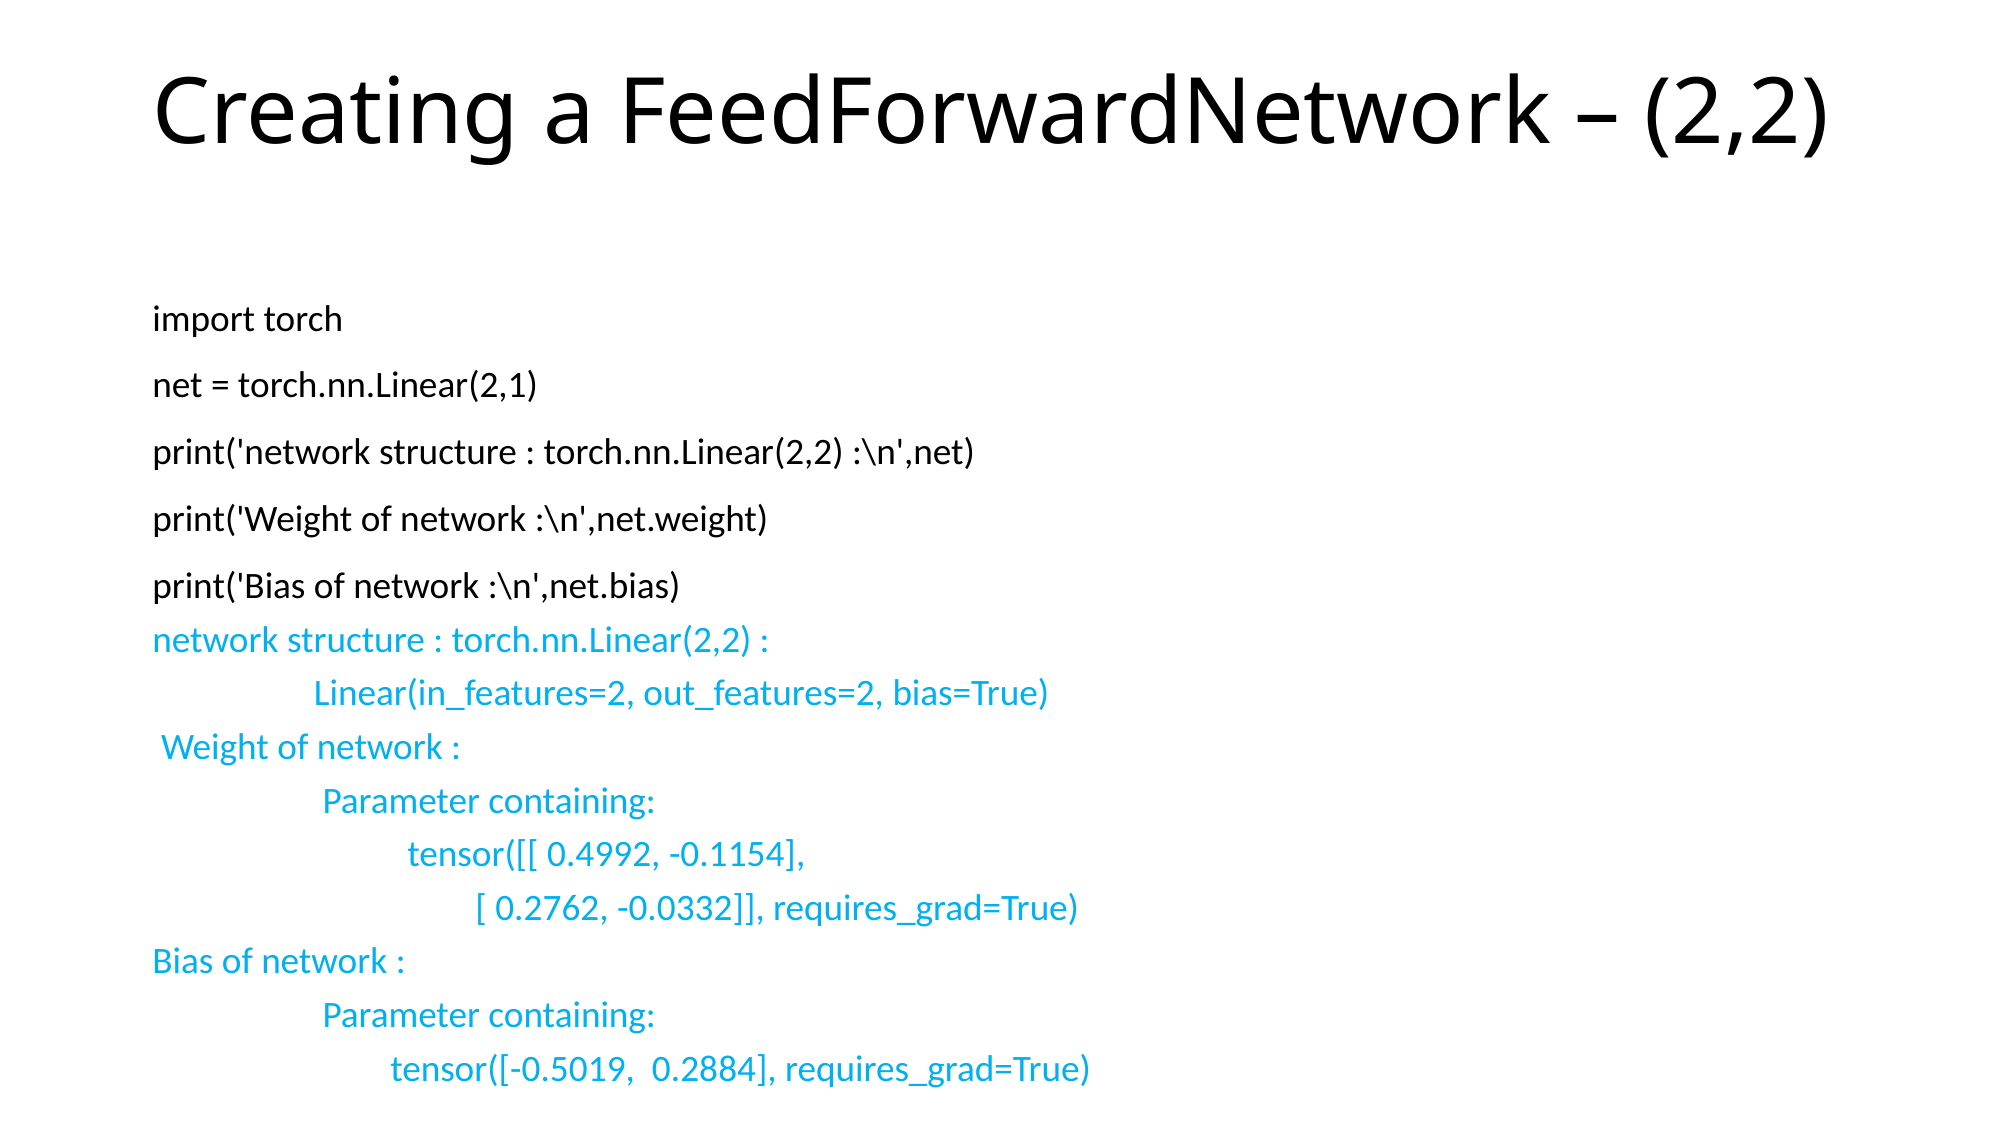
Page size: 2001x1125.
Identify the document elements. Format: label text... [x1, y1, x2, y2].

title Creating a FeedForwardNetwork – (2,2) [137, 59, 1863, 277]
list import torch net = torch.nn.Linear(2,1) print('network structure : torch.nn.Linear(2,2) :\n',net) print('Weight of network :\n',net.weight) print('Bias of network :\n',net.bias) network structure : torch.nn.Linear(2,2) : Linear(in_features=2, out_features=2, bias=True) Weight of network : Parameter containing: tensor([[ 0.4992, -0.1154], [ 0.2762, -0.0332]], requires_grad=True) Bias of network : Parameter containing: tensor([-0.5019, 0.2884], requires_grad=True) [137, 277, 1863, 1097]
